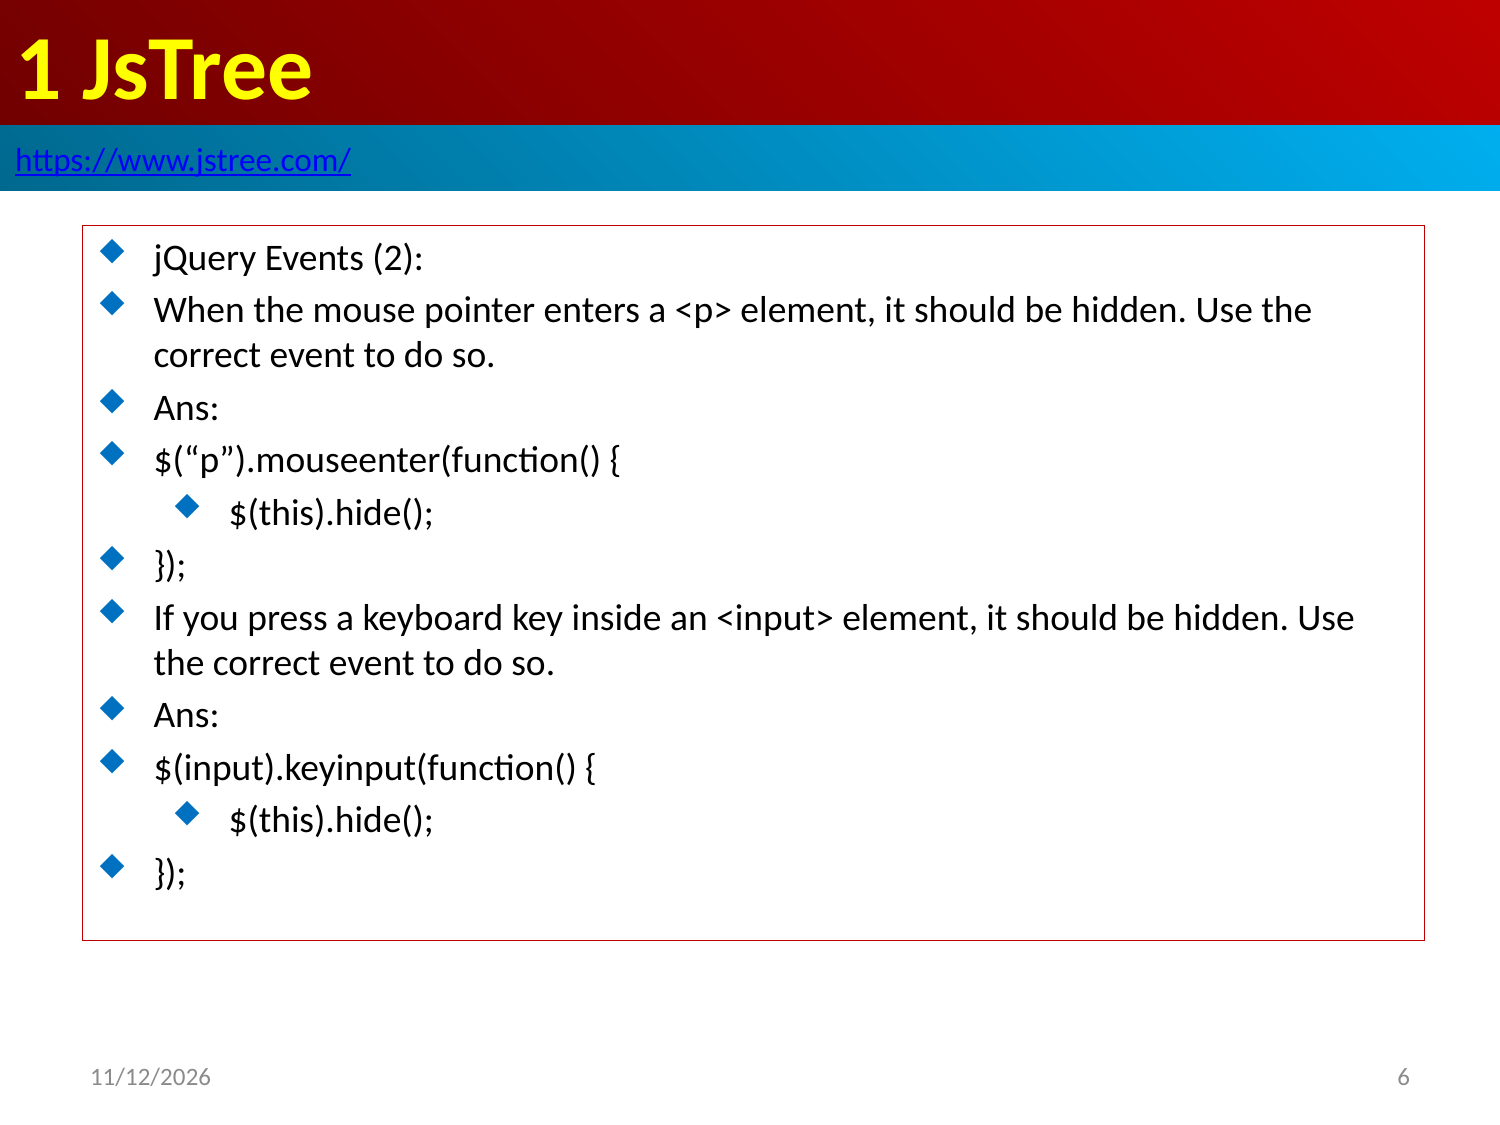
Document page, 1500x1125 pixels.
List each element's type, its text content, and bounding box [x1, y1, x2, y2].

slide_number 6 [1074, 1042, 1425, 1109]
title 1 JsTree [0, 0, 1500, 125]
text_box https://www.jstree.com/ [0, 125, 1500, 191]
subtitle jQuery Events (2): When the mouse pointer enters a <p> element, it should be hidden. Use the correct event to do so. Ans: $(“p”).mouseenter(function() { $(this).hide(); }); If you press a keyboard key inside an <input> element, it should be hidden. Use the correct event to do so. Ans: $(input).keyinput(function() { $(this).hide(); }); [82, 225, 1425, 941]
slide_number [75, 1042, 425, 1109]
